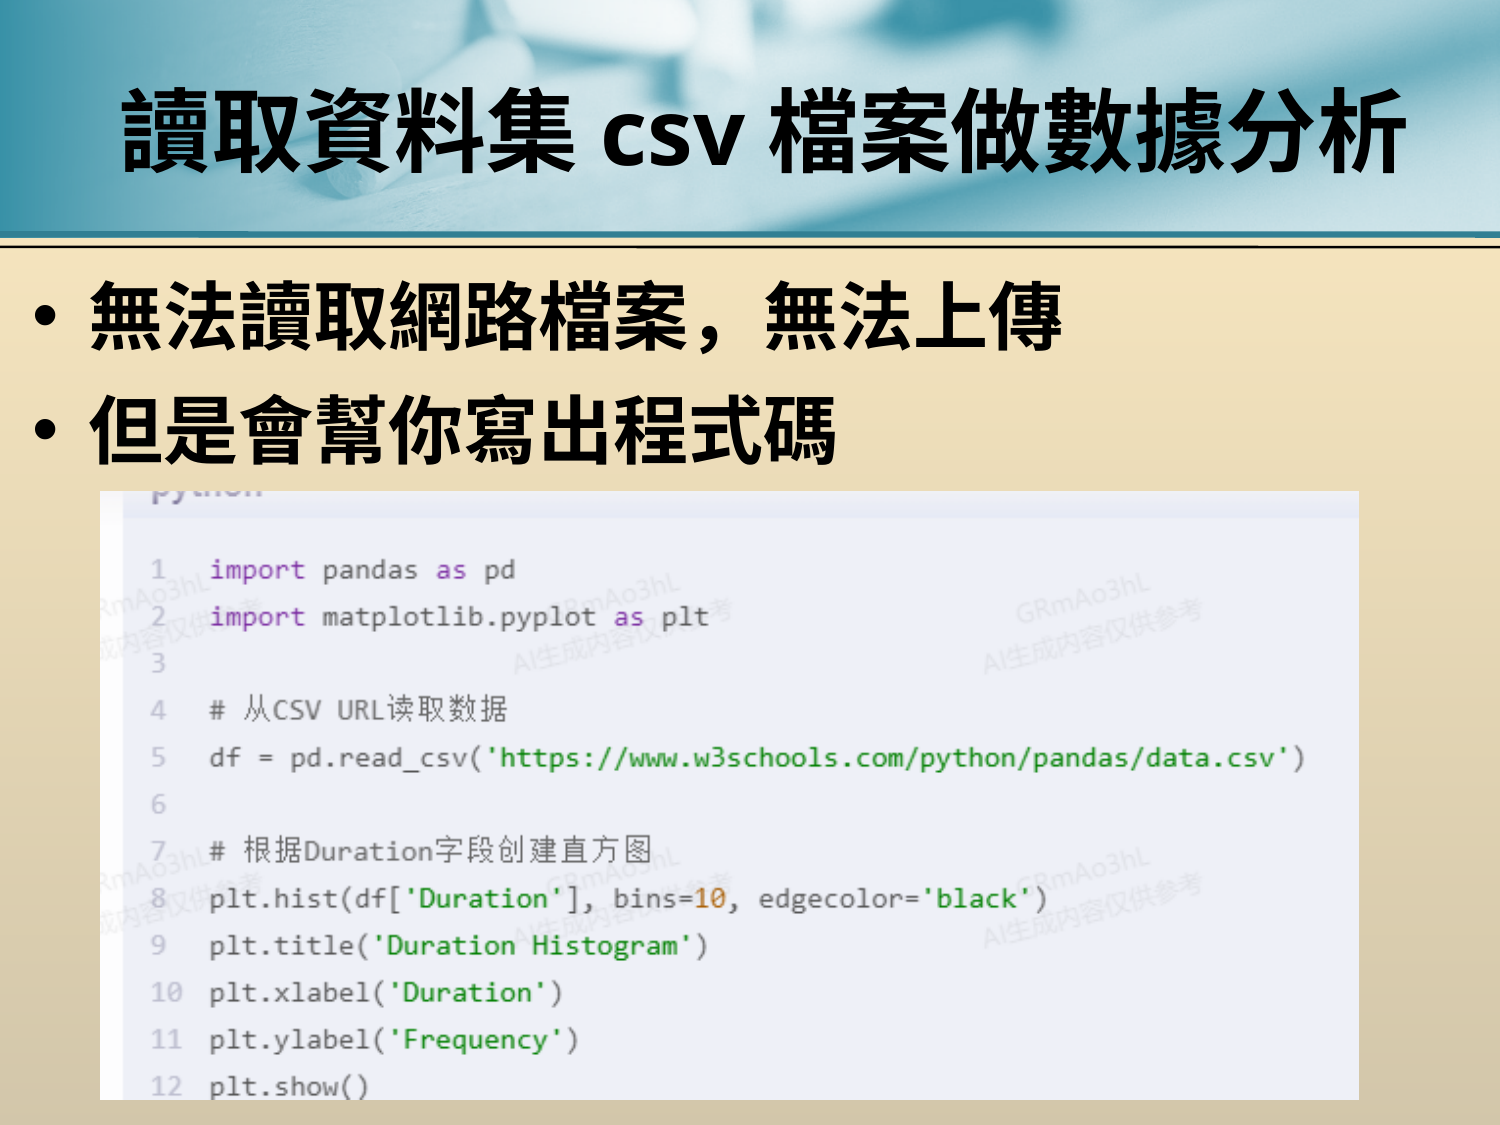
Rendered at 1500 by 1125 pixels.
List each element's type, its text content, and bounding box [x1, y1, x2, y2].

picture [100, 491, 1359, 1100]
list 無法讀取網路檔案，無法上傳 但是會幫你寫出程式碼 [17, 262, 1447, 1100]
title 讀取資料集csv檔案做數據分析 [29, 24, 1500, 233]
